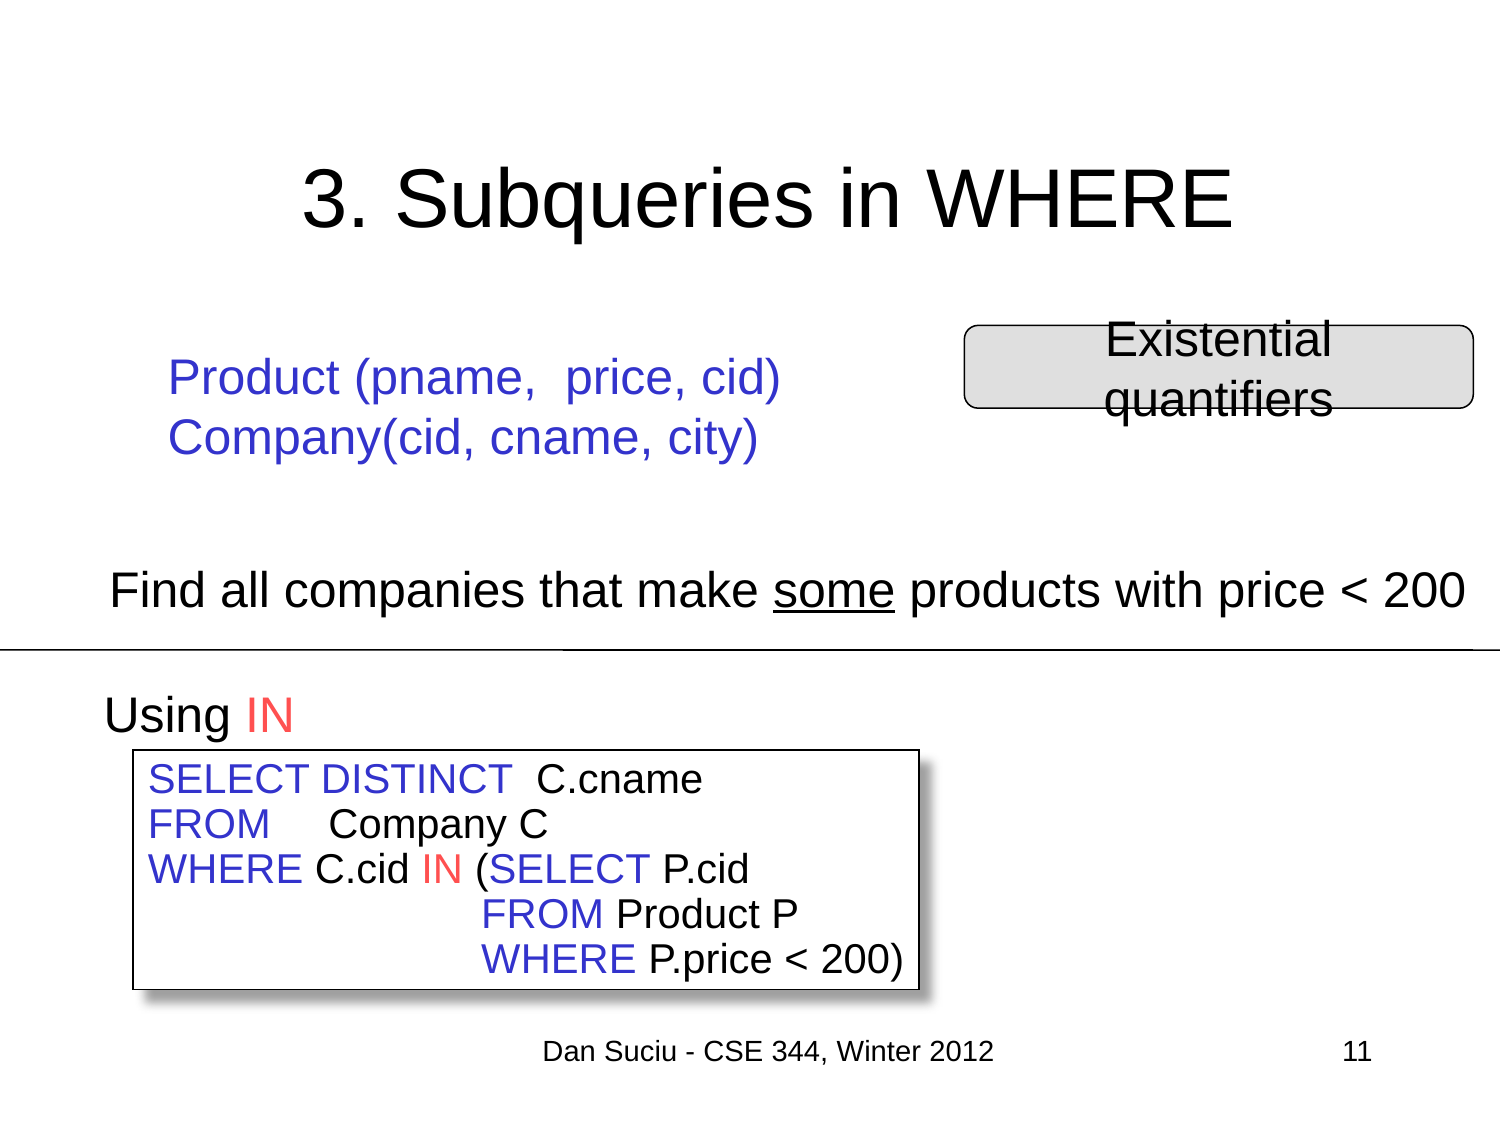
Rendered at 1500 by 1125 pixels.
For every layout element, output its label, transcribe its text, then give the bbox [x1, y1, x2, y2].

text_box Existential quantifiers [964, 325, 1474, 409]
text_box Product (pname, price, cid) Company(cid, cname, city) [153, 337, 798, 473]
slide_number 11 [1074, 1024, 1388, 1101]
footer Dan Suciu - CSE 344, Winter 2012 [487, 1024, 1051, 1101]
text_box Using IN [88, 674, 311, 750]
text_box SELECT DISTINCT C.cname FROM Company C WHERE C.cid IN (SELECT P.cid FROM Product P WHERE P.price < 200) [133, 749, 920, 990]
title 3. Subqueries in WHERE [87, 99, 1451, 288]
text_box Find all companies that make some products with price < 200 [94, 549, 1482, 625]
